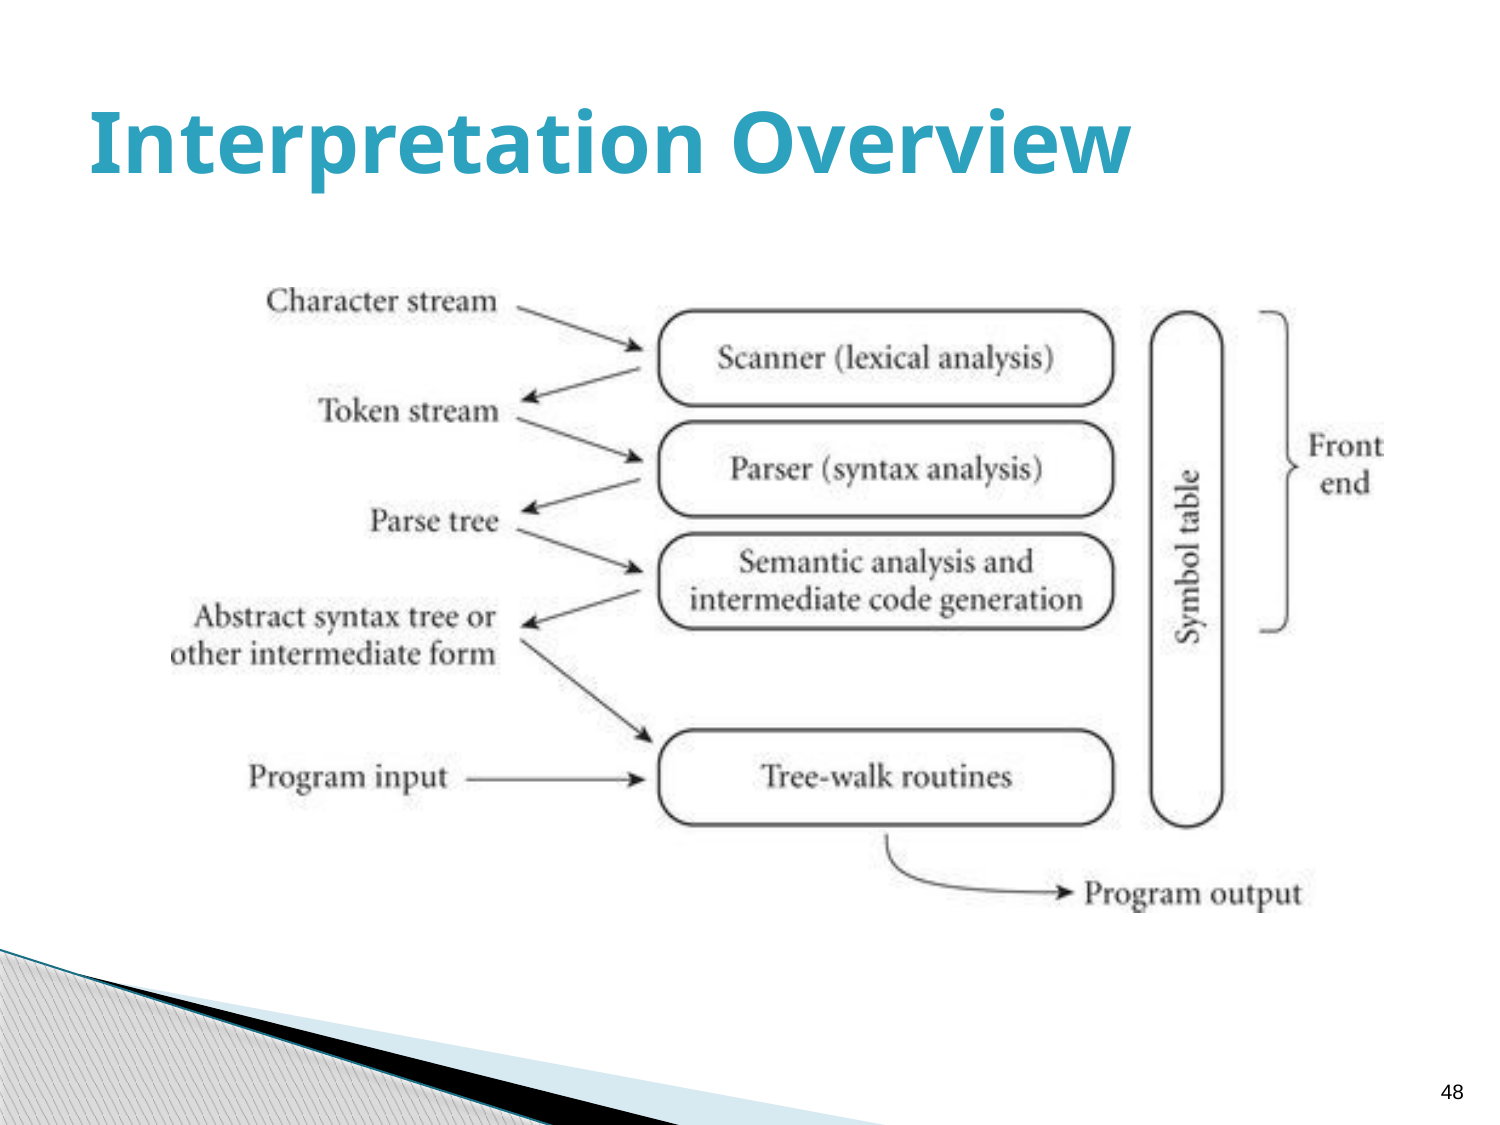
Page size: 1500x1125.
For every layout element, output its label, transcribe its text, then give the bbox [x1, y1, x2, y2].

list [171, 287, 1384, 913]
slide_number 48 [1418, 1051, 1479, 1112]
title Interpretation Overview [75, 45, 1425, 233]
